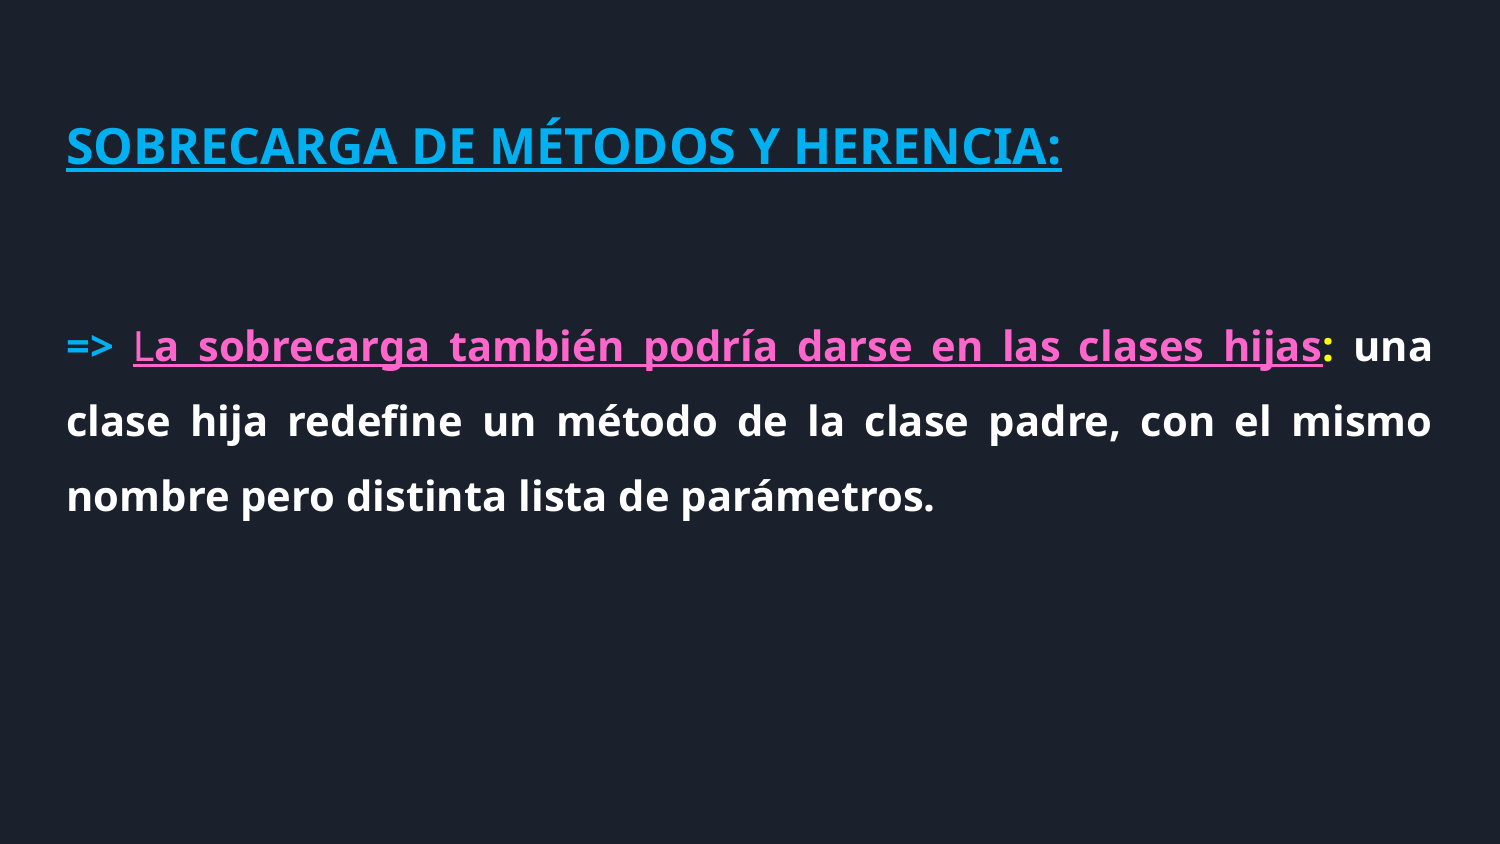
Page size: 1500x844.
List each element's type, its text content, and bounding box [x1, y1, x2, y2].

text_box SOBRECARGA DE MÉTODOS Y HERENCIA: => La sobrecarga también podría darse en las clases hijas: una clase hija redefine un método de la clase padre, con el mismo nombre pero distinta lista de parámetros. [51, 69, 1449, 610]
